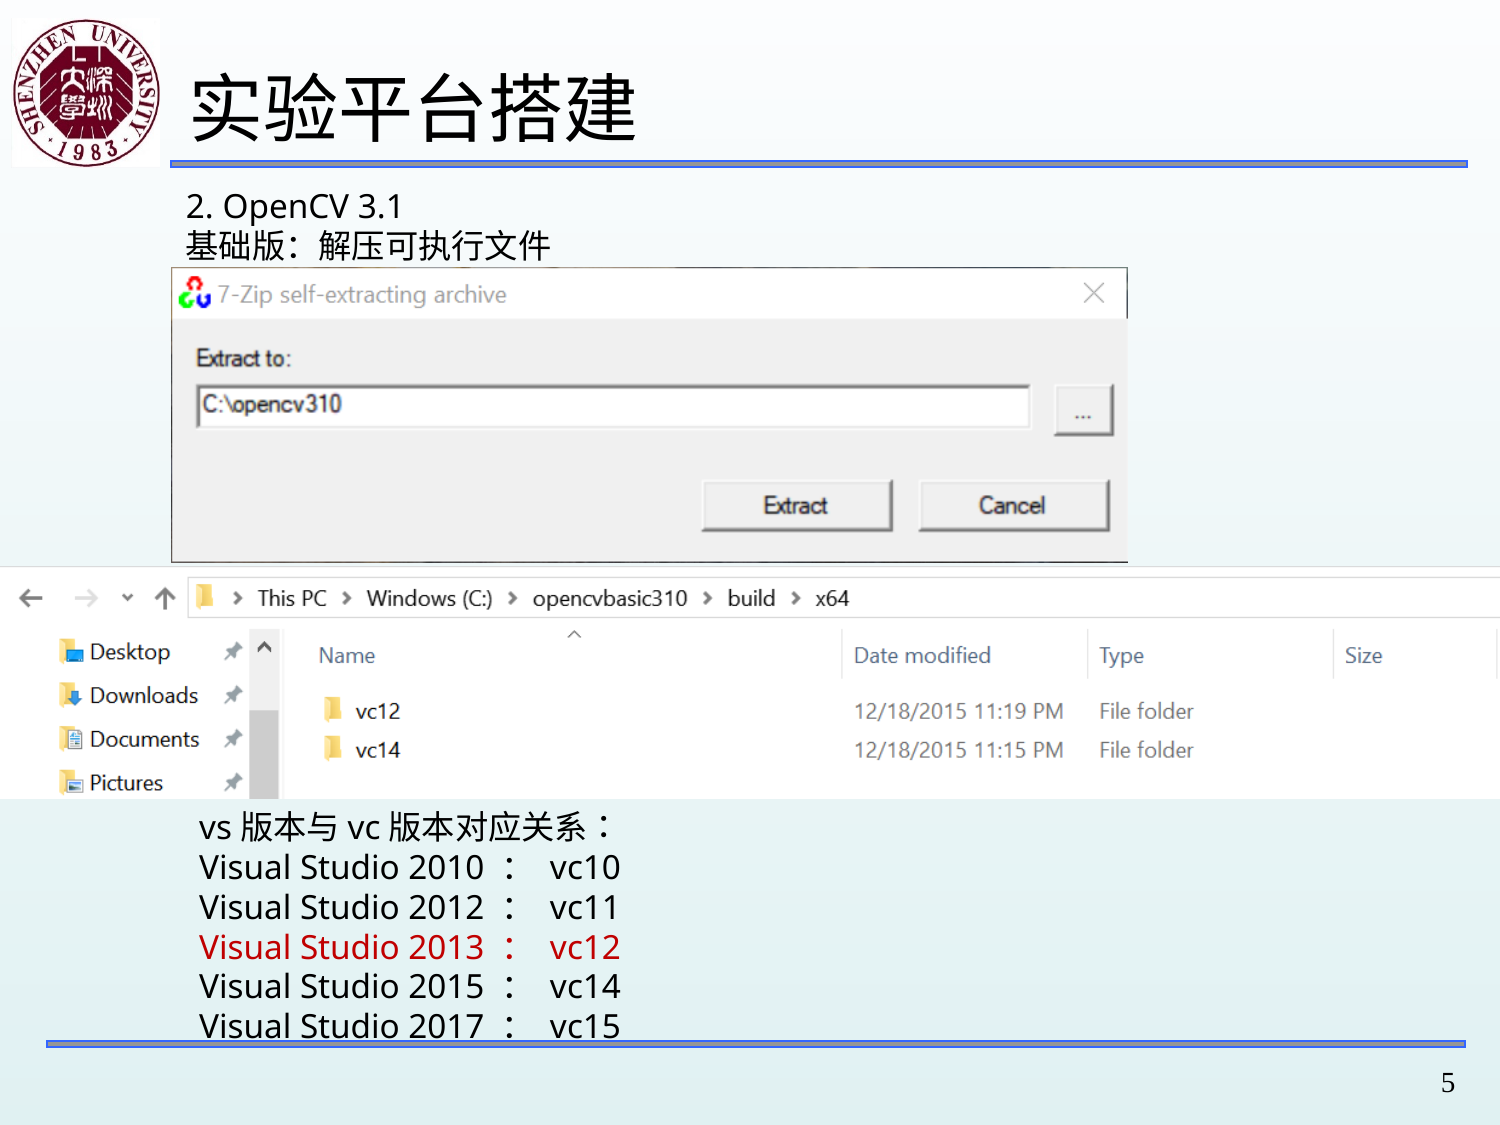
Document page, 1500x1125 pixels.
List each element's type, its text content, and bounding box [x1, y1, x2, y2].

text_box 实验平台搭建 [173, 54, 654, 160]
text_box vs版本与vc版本对应关系： Visual Studio 2010 ： vc10 Visual Studio 2012 ： vc11 Visual Studio 2013 ： vc12 Visual Studio 2015 ： vc14 Visual Studio 2017 ： vc15 [184, 807, 1449, 1053]
picture [0, 565, 1500, 799]
picture [170, 266, 1129, 564]
slide_number 5 [1158, 1030, 1471, 1106]
picture [11, 18, 160, 168]
text_box 2. OpenCV 3.1 基础版：解压可执行文件 [171, 178, 1435, 313]
